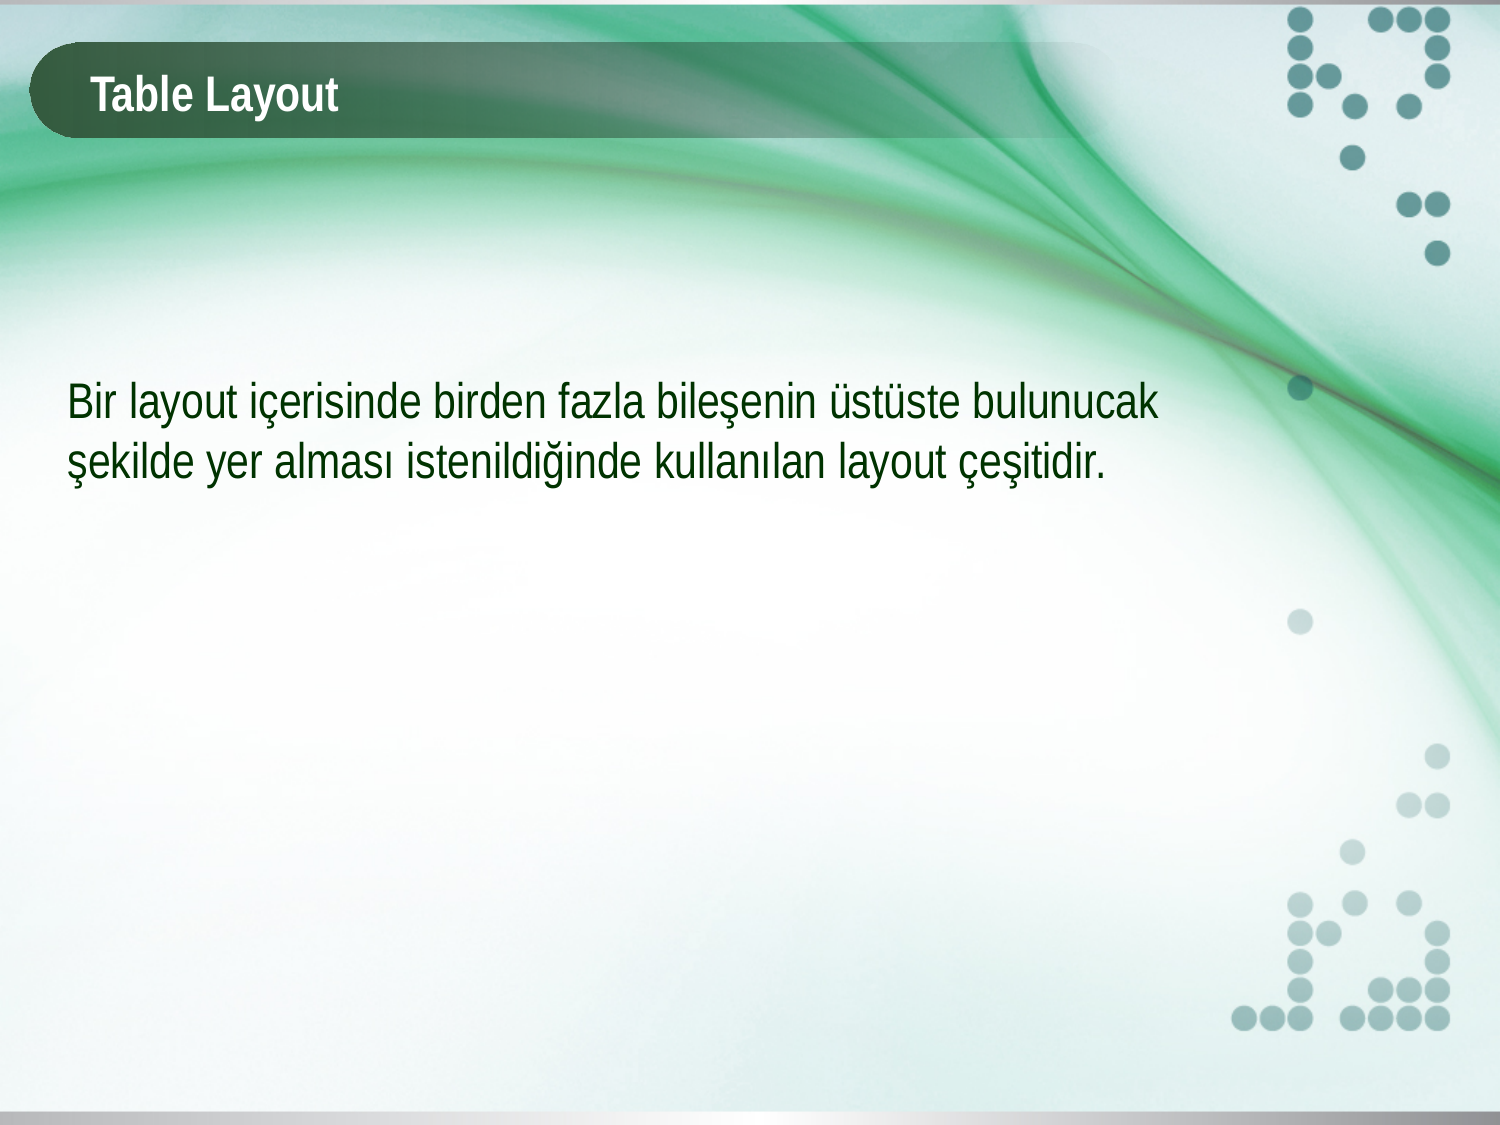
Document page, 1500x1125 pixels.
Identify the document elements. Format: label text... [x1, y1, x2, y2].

text_box [29, 42, 1080, 138]
picture [0, 0, 1500, 1125]
text_box Bir layout içerisinde birden fazla bileşenin üstüste bulunucak şekilde yer alması istenildiğinde kullanılan layout çeşitidir. [53, 361, 1211, 497]
title Table Layout [75, 43, 1425, 141]
